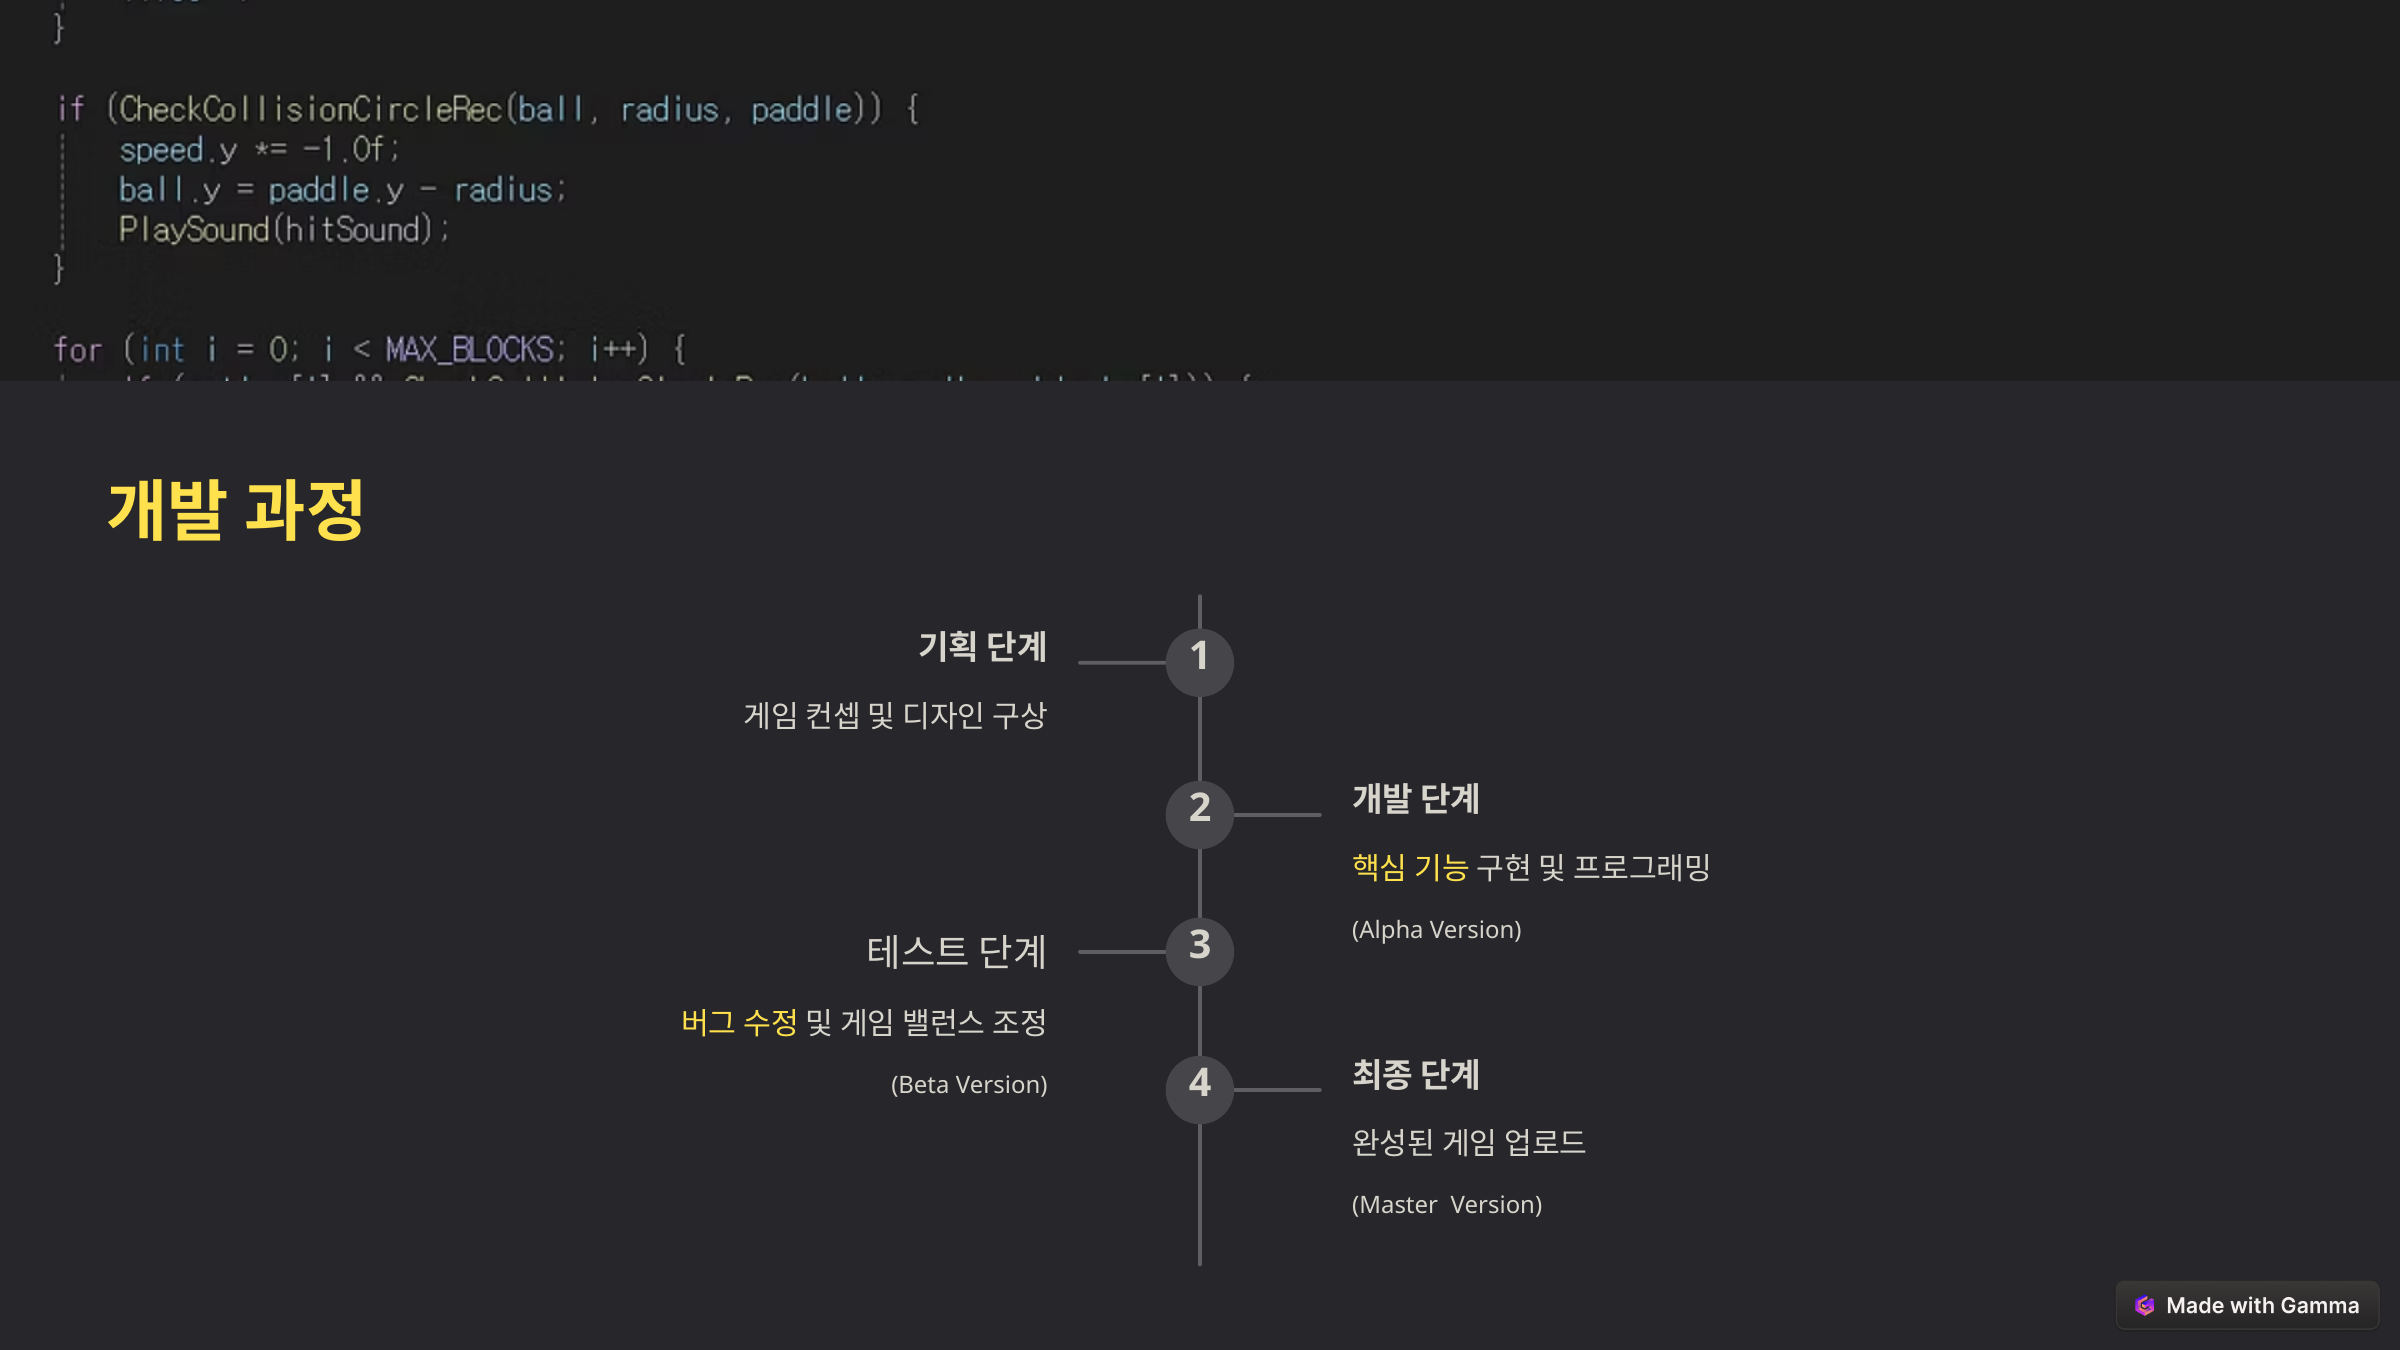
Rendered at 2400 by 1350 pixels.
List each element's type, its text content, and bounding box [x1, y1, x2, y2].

text_box 게임 컨셉 및 디자인 구상 [106, 685, 1048, 734]
text_box (Master Version) [1352, 1179, 2294, 1219]
text_box [1078, 660, 1165, 665]
text_box 2 [1179, 789, 1221, 841]
text_box [1078, 950, 1165, 954]
text_box 버그 수정 및 게임 밸런스 조정 [106, 992, 1048, 1042]
text_box [1165, 628, 1235, 698]
text_box [1165, 917, 1235, 987]
text_box [1198, 697, 1202, 780]
text_box 개발 과정 [106, 464, 783, 549]
text_box (Alpha Version) [1352, 904, 2294, 944]
text_box 핵심 기능 구현 및 프로그래밍 [1352, 837, 2294, 887]
text_box 완성된 게임 업로드 [1352, 1112, 2294, 1162]
text_box 최종 단계 [1352, 1051, 1691, 1095]
picture [0, 0, 2400, 381]
text_box 개발 단계 [1352, 776, 1691, 820]
text_box [1198, 1125, 1202, 1267]
text_box [1235, 1088, 1322, 1092]
text_box [1165, 1055, 1235, 1125]
text_box [1198, 850, 1202, 917]
text_box [1235, 813, 1322, 817]
picture [2106, 1271, 2389, 1339]
text_box 기획 단계 [709, 624, 1048, 667]
text_box 4 [1179, 1064, 1221, 1116]
text_box 1 [1179, 637, 1221, 689]
text_box [1198, 987, 1202, 1055]
text_box [1198, 594, 1202, 628]
text_box [1165, 780, 1235, 850]
text_box 3 [1179, 926, 1221, 978]
text_box 테스트 단계 [106, 913, 1048, 975]
text_box (Beta Version) [106, 1059, 1048, 1099]
